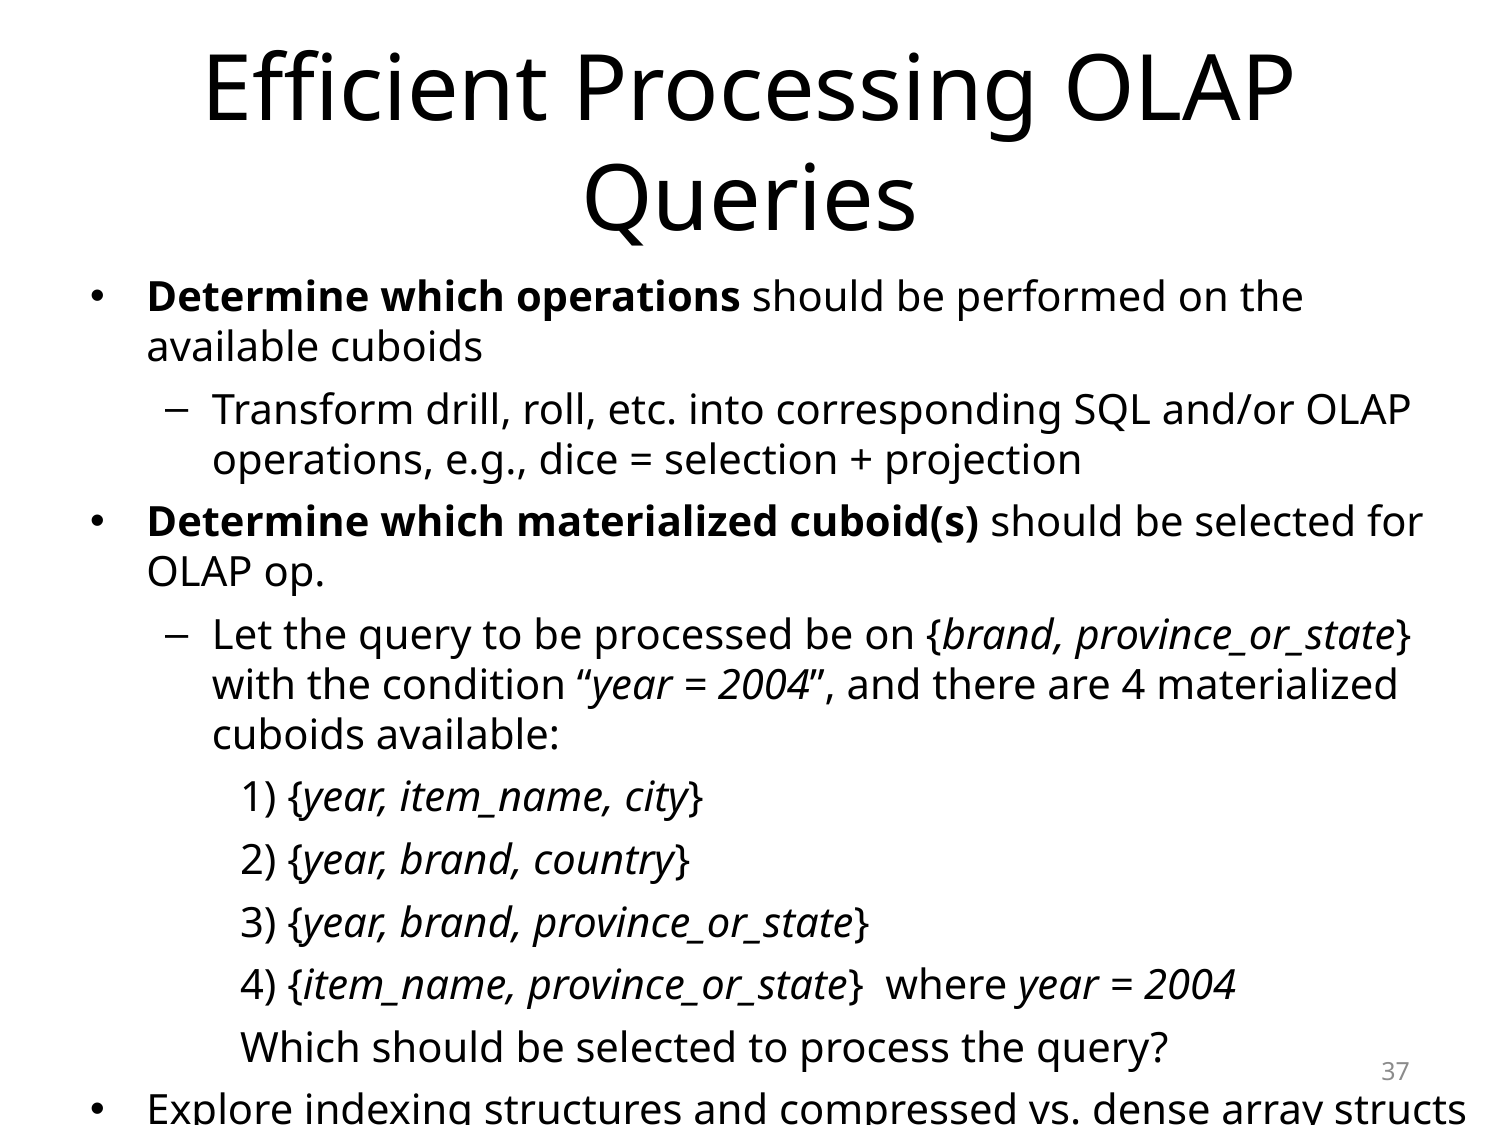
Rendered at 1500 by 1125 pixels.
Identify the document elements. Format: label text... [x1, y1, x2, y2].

list Determine which operations should be performed on the available cuboids Transform drill, roll, etc. into corresponding SQL and/or OLAP operations, e.g., dice = selection + projection Determine which materialized cuboid(s) should be selected for OLAP op. Let the query to be processed be on {brand, province_or_state} with the condition “year = 2004”, and there are 4 materialized cuboids available: 1) {year, item_name, city} 2) {year, brand, country} 3) {year, brand, province_or_state} 4) {item_name, province_or_state} where year = 2004 Which should be selected to process the query? Explore indexing structures and compressed vs. dense array structs in MOLAP [75, 262, 1500, 1005]
slide_number 37 [1074, 1042, 1425, 1103]
title Efficient Processing OLAP Queries [75, 45, 1425, 233]
